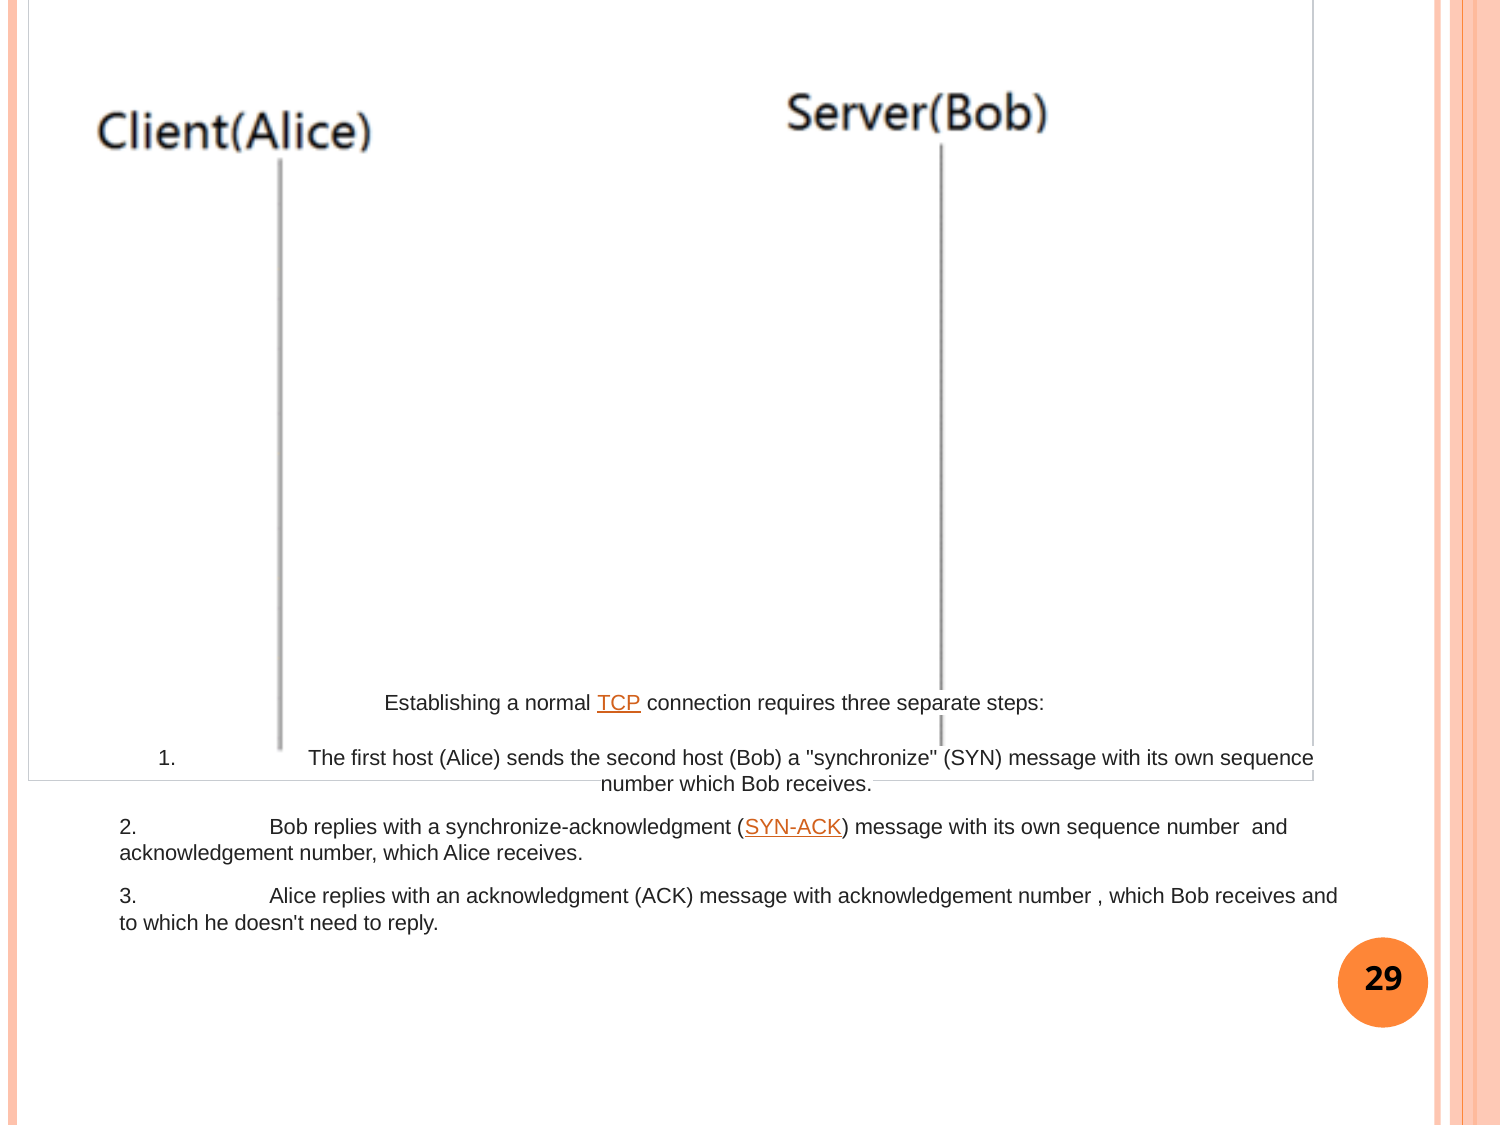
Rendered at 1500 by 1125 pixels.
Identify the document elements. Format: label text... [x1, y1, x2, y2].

picture [29, 0, 1313, 780]
text_box Establishing a normal TCP connection requires three separate steps: 1. The first host (Alice) sends the second host (Bob) a "synchronize" (SYN) message with its own sequence number which Bob receives. 2. Bob replies with a synchronize-acknowledgment (SYN-ACK) message with its own sequence number and acknowledgement number, which Alice receives. 3. Alice replies with an acknowledgment (ACK) message with acknowledgement number , which Bob receives and to which he doesn't need to reply. [29, 673, 1370, 970]
slide_number 29 [1333, 937, 1434, 1023]
